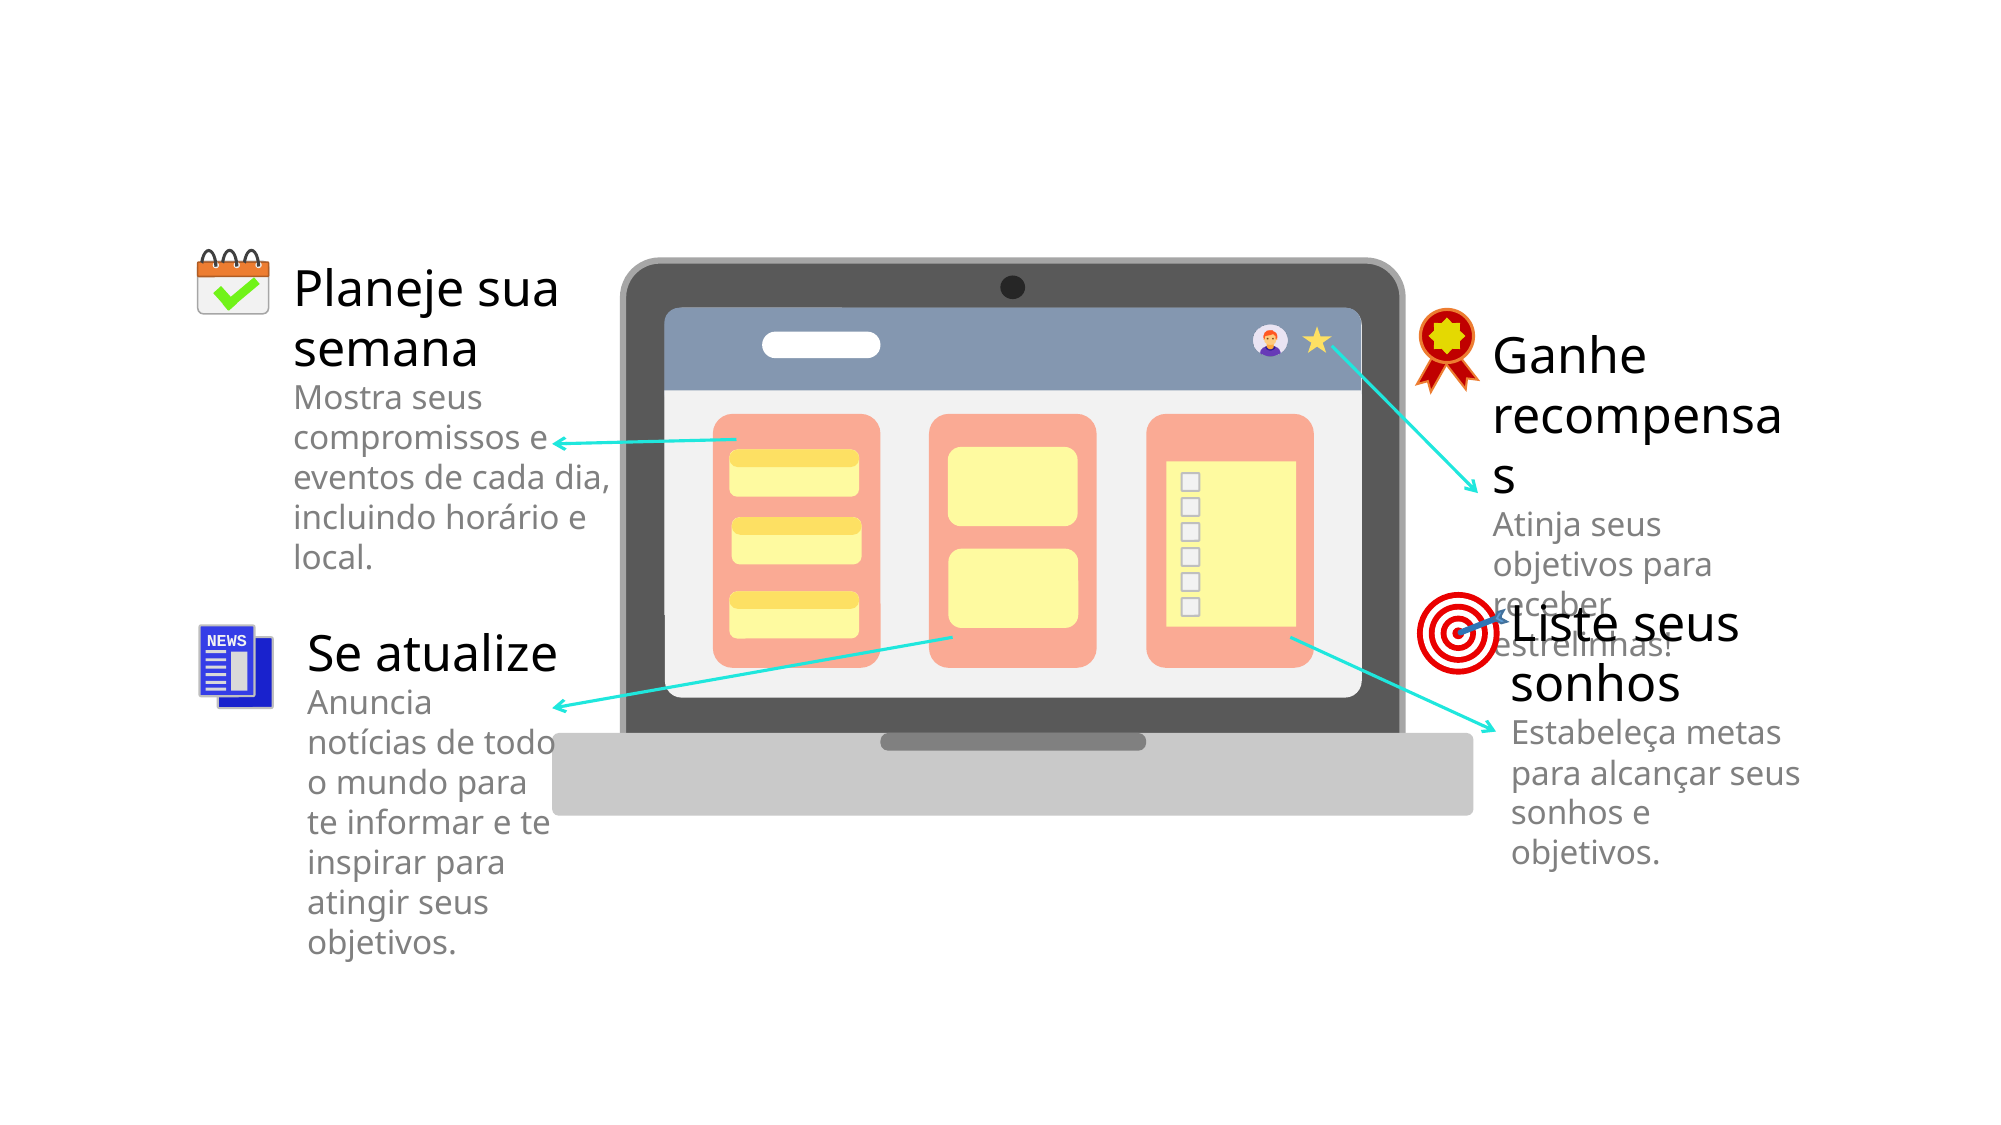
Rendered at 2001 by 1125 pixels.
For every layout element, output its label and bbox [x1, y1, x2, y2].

text_box [191, 248, 1823, 933]
